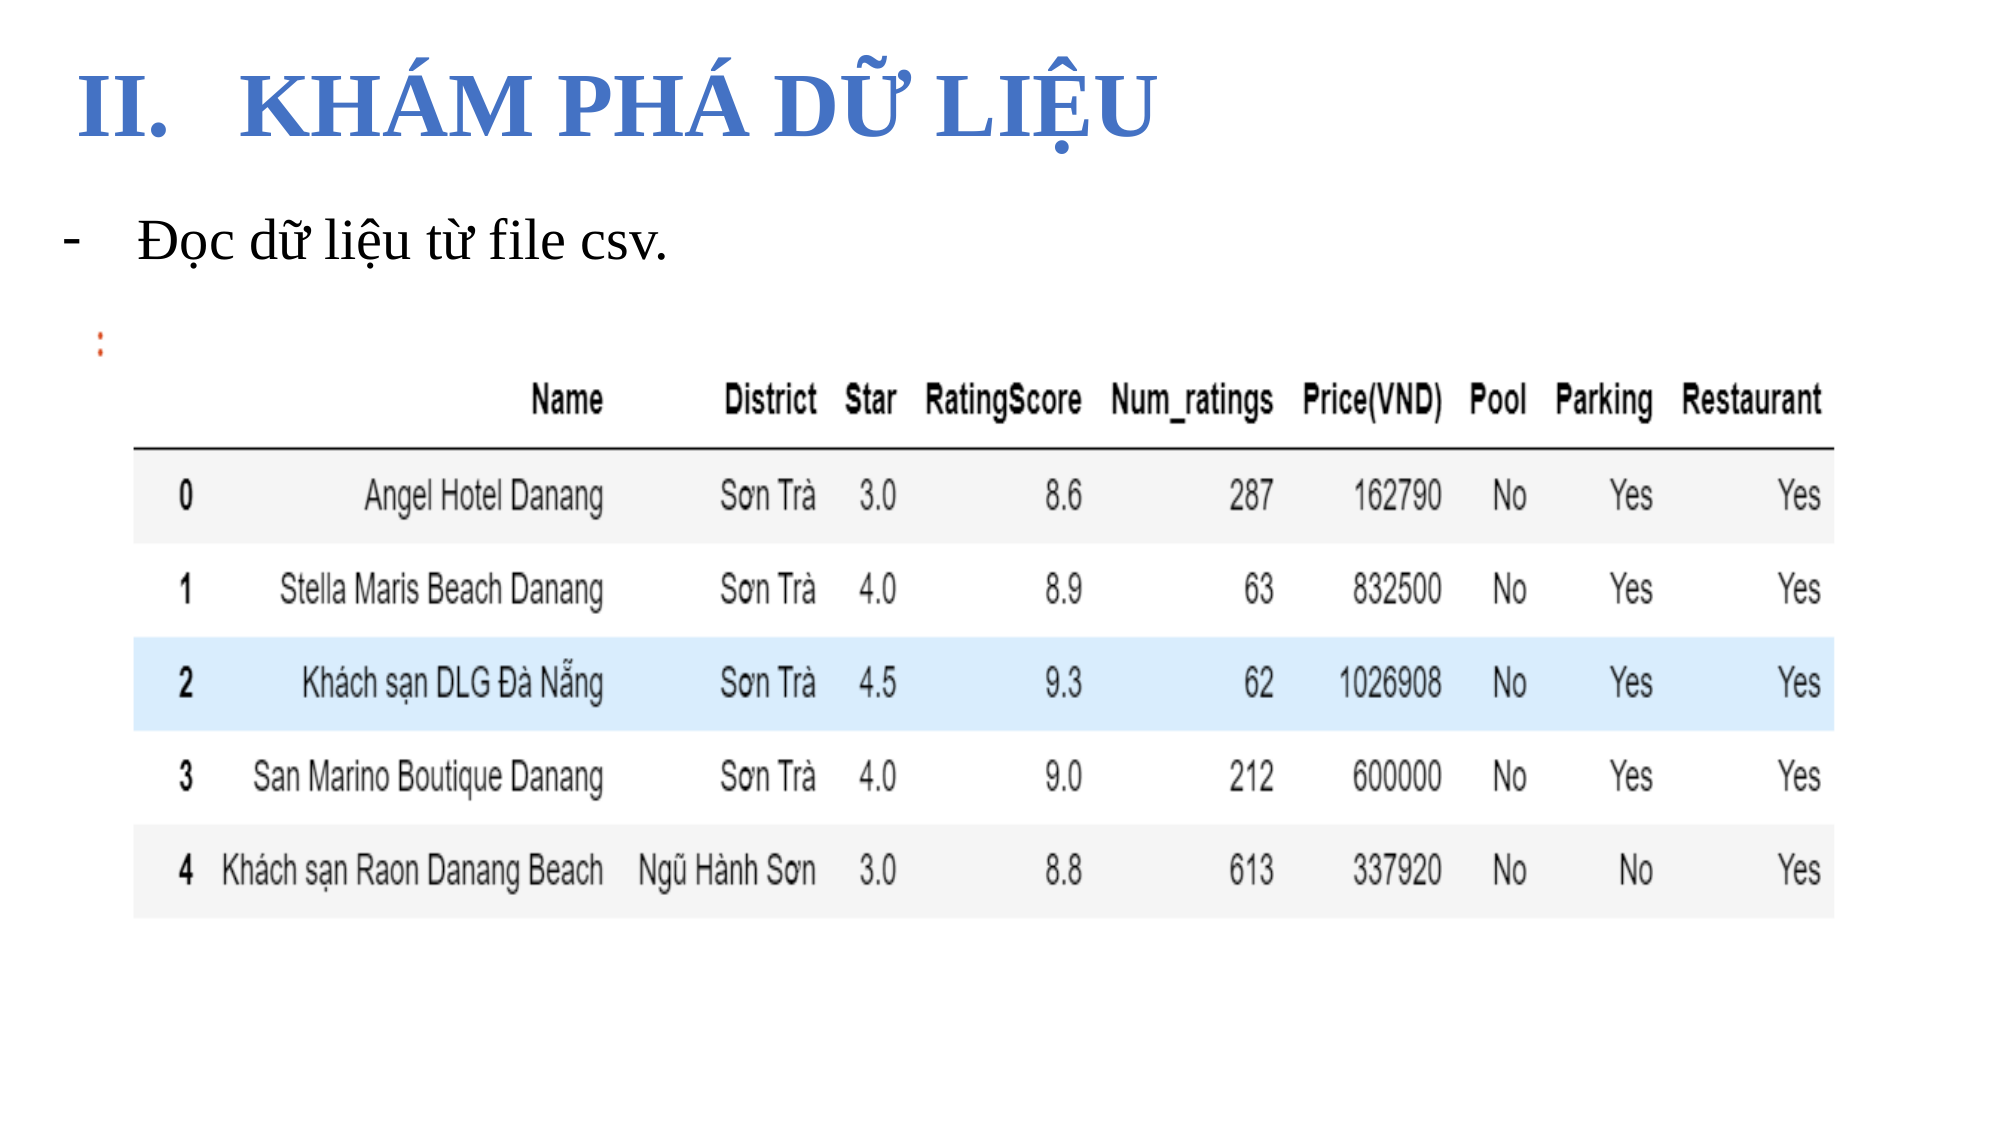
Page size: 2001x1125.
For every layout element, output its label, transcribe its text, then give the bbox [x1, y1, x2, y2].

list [88, 319, 1879, 938]
title II. KHÁM PHÁ DỮ LIỆU [61, 31, 1863, 181]
text_box Đọc dữ liệu từ file csv. [48, 193, 1952, 279]
